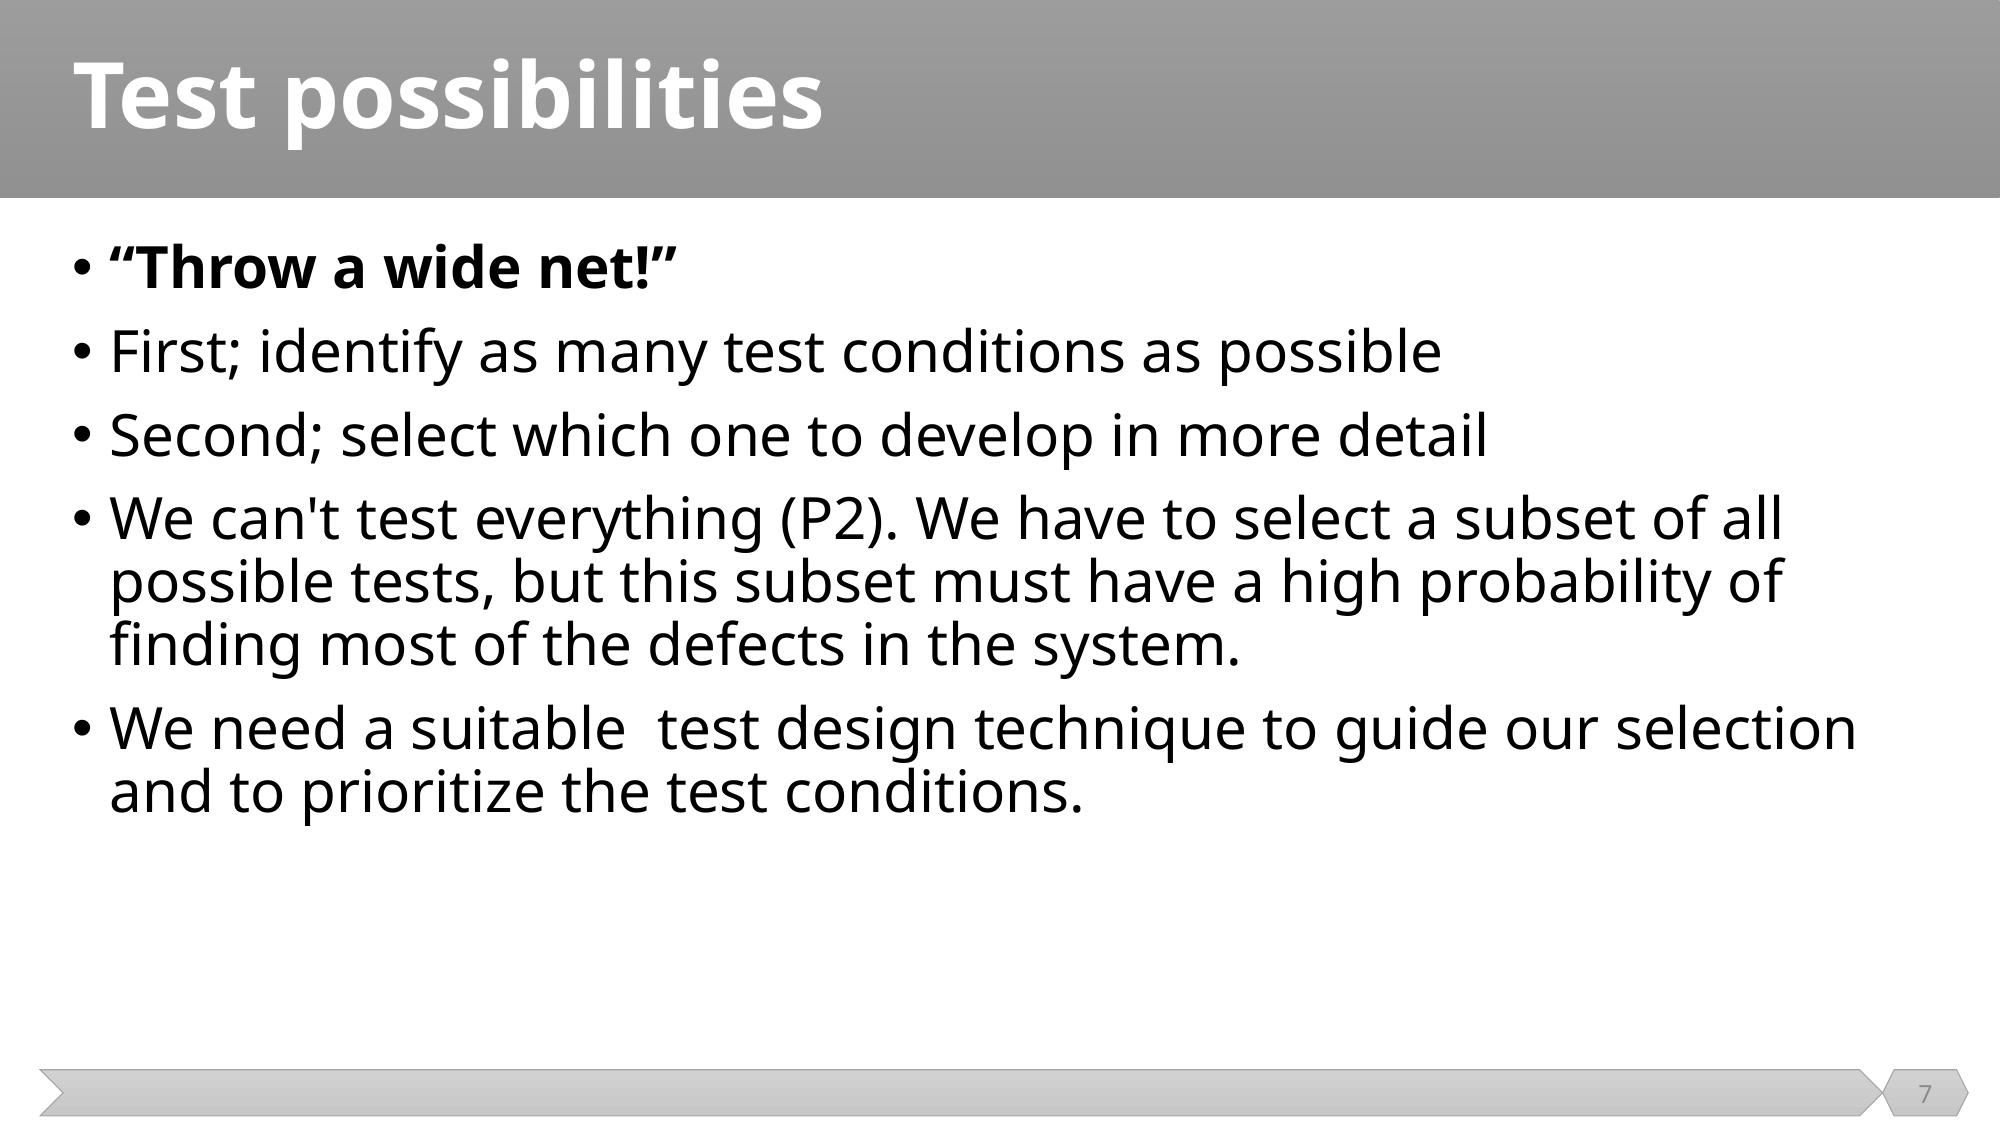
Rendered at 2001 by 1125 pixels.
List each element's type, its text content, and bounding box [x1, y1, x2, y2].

list “Throw a wide net!” First; identify as many test conditions as possible Second; select which one to develop in more detail We can't test everything (P2). We have to select a subset of all possible tests, but this subset must have a high probability of finding most of the defects in the system. We need a suitable test design technique to guide our selection and to prioritize the test conditions. [56, 230, 1969, 1010]
slide_number 7 [1882, 1065, 1969, 1125]
title Test possibilities [56, 0, 1969, 199]
